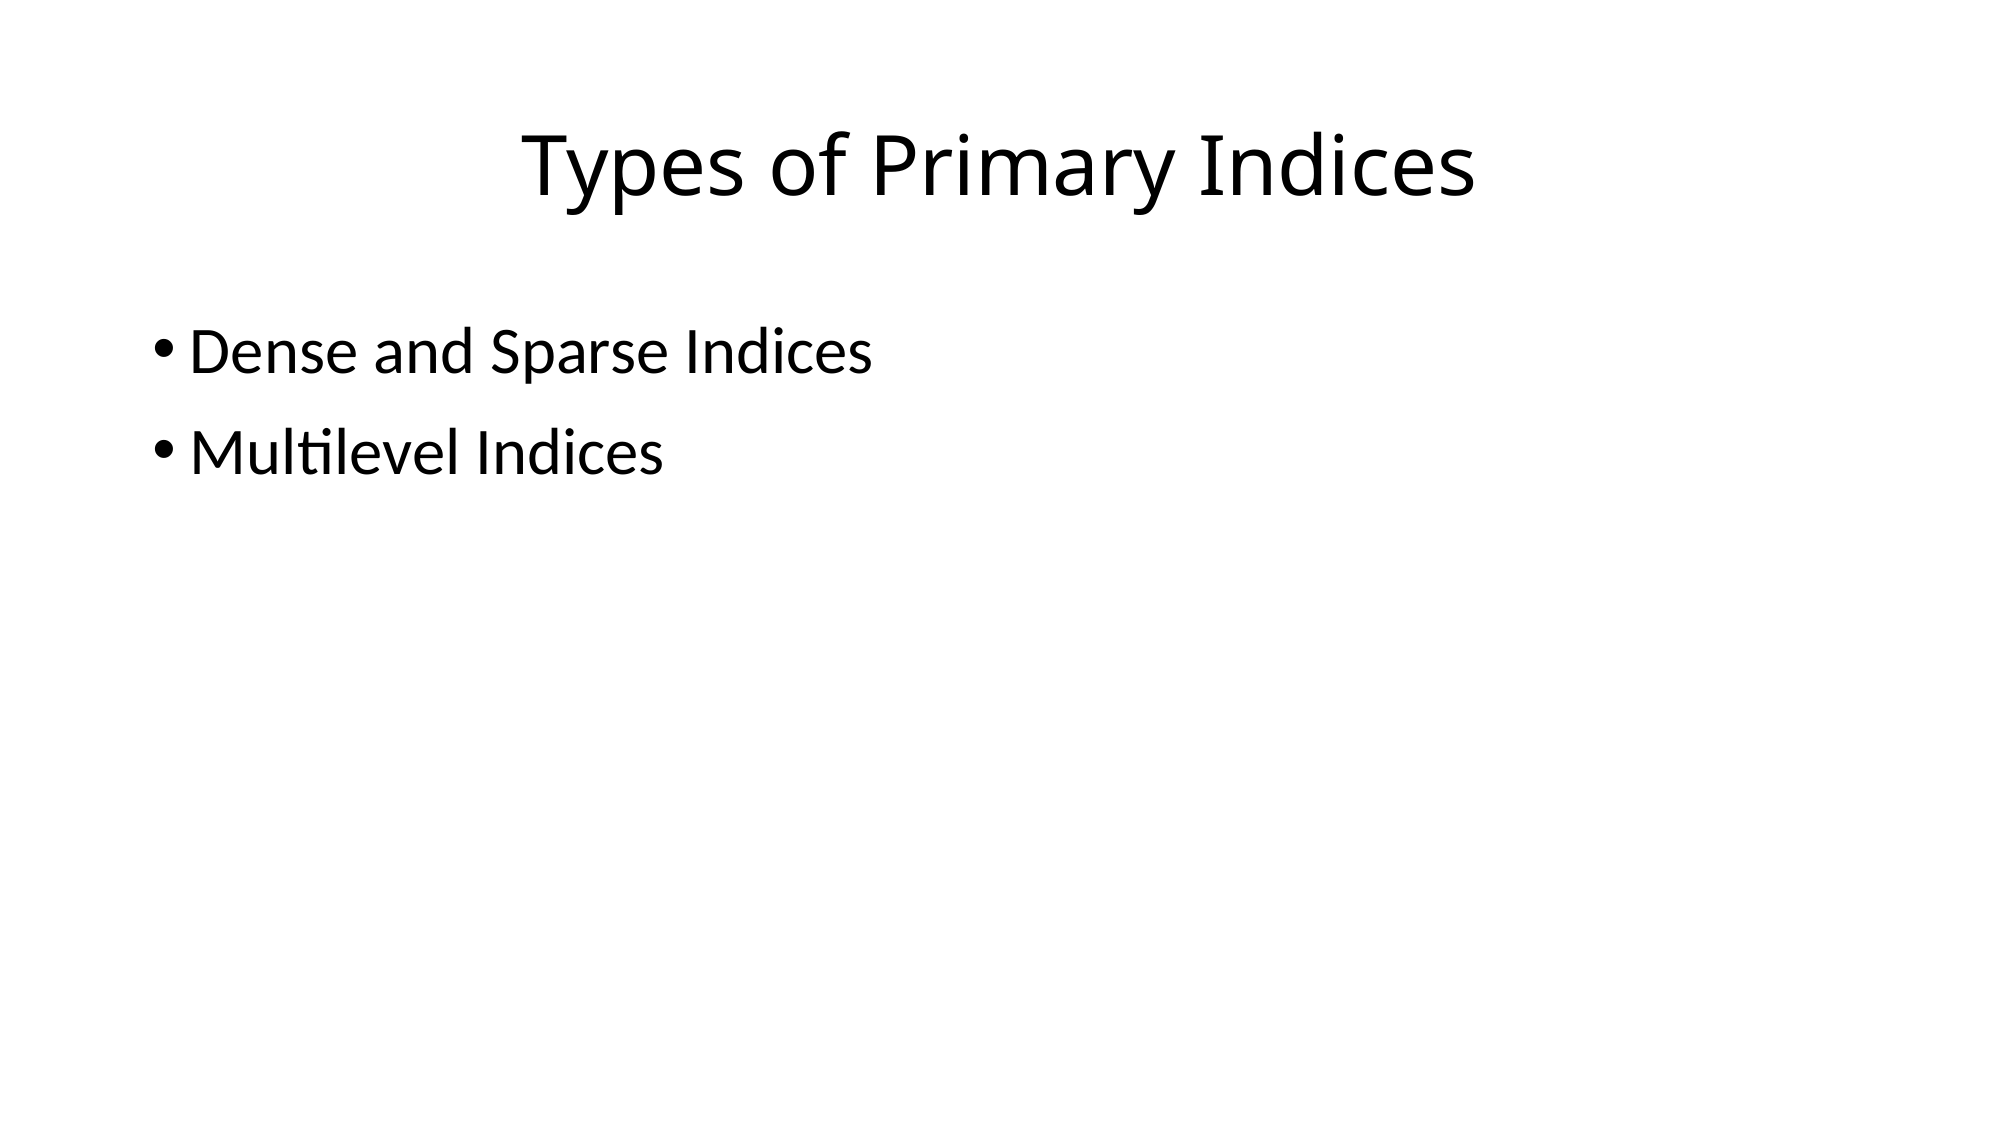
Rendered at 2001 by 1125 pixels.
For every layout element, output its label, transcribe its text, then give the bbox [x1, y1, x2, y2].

title Types of Primary Indices [137, 59, 1863, 278]
list Dense and Sparse Indices Multilevel Indices [137, 299, 1863, 1014]
